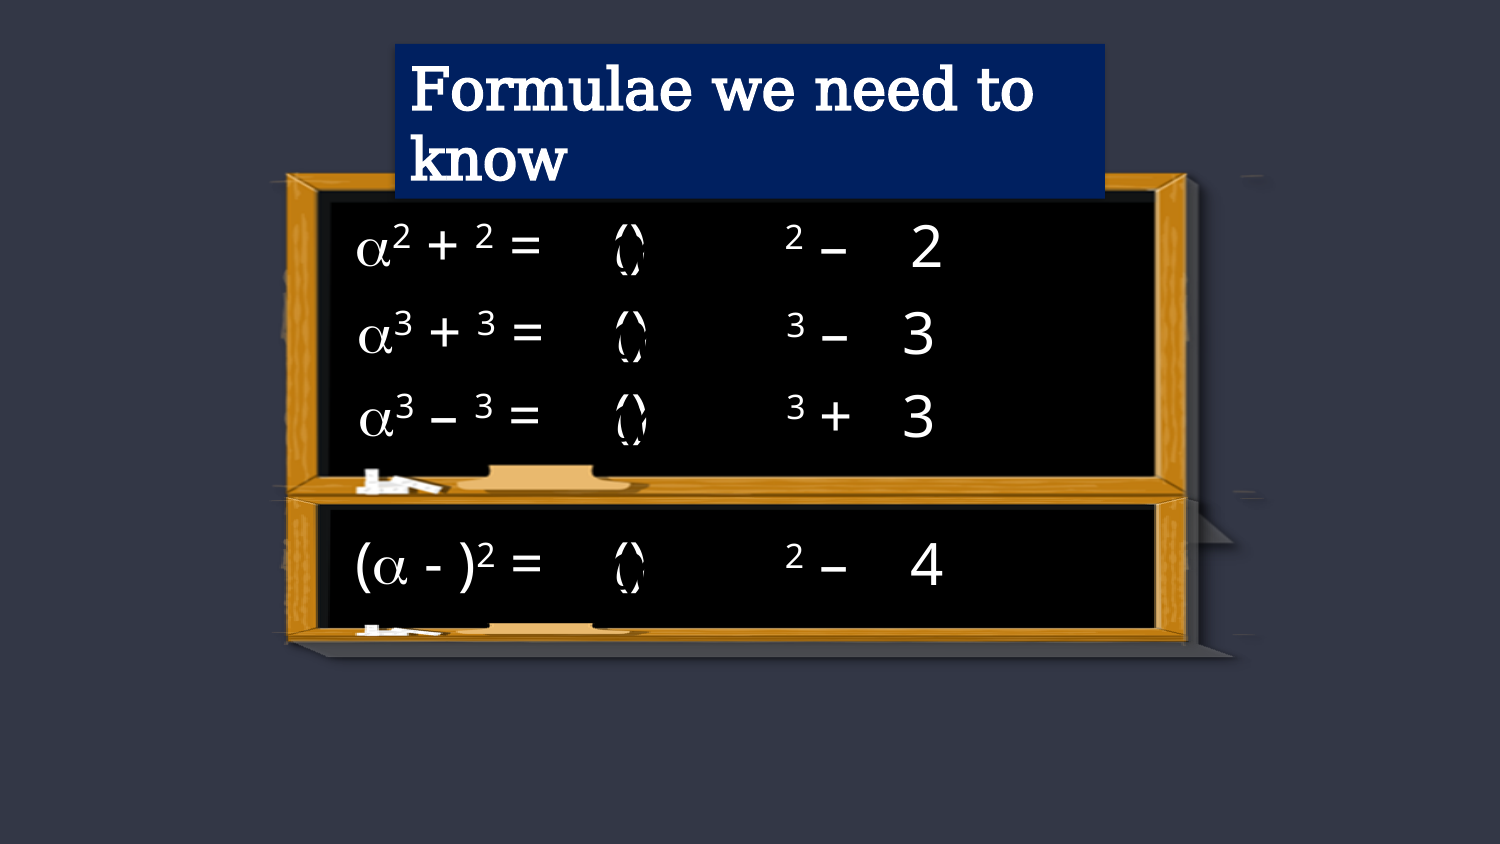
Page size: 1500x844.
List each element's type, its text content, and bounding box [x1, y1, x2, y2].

text_box Formulae we need to know [395, 43, 1105, 160]
picture [0, 0, 1500, 844]
